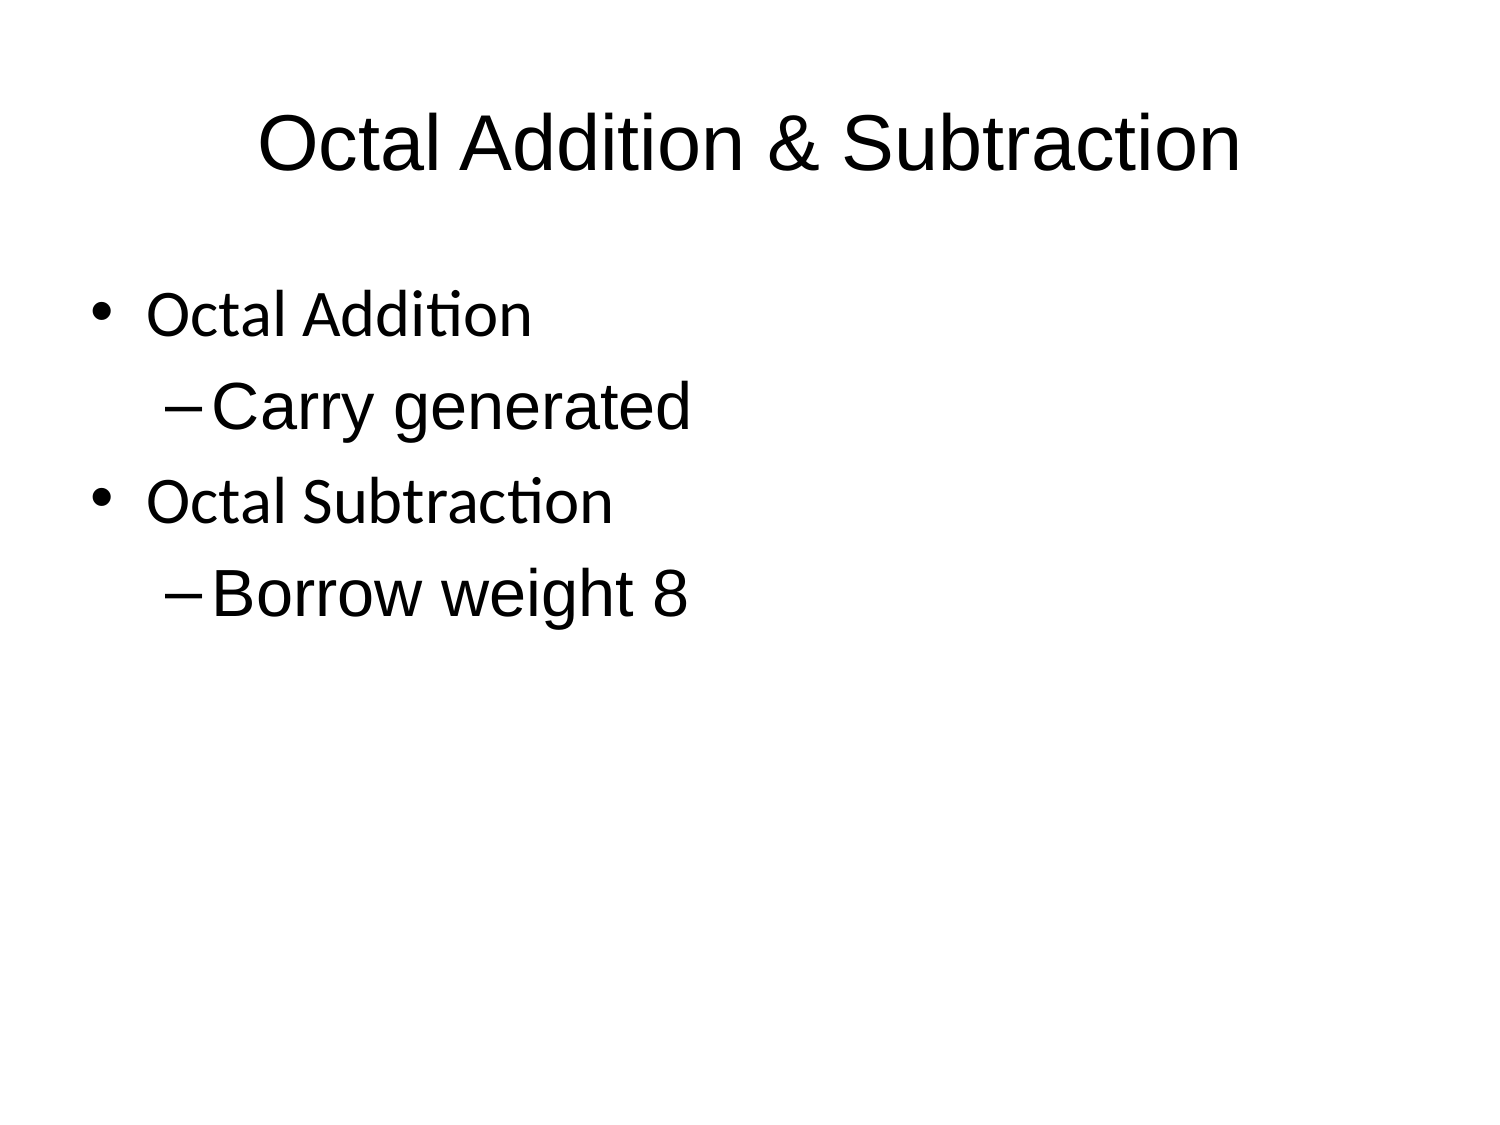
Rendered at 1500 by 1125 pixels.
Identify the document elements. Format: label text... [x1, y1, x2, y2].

list Octal Addition Carry generated Octal Subtraction Borrow weight 8 [75, 262, 1425, 1005]
title Octal Addition & Subtraction [75, 45, 1425, 233]
